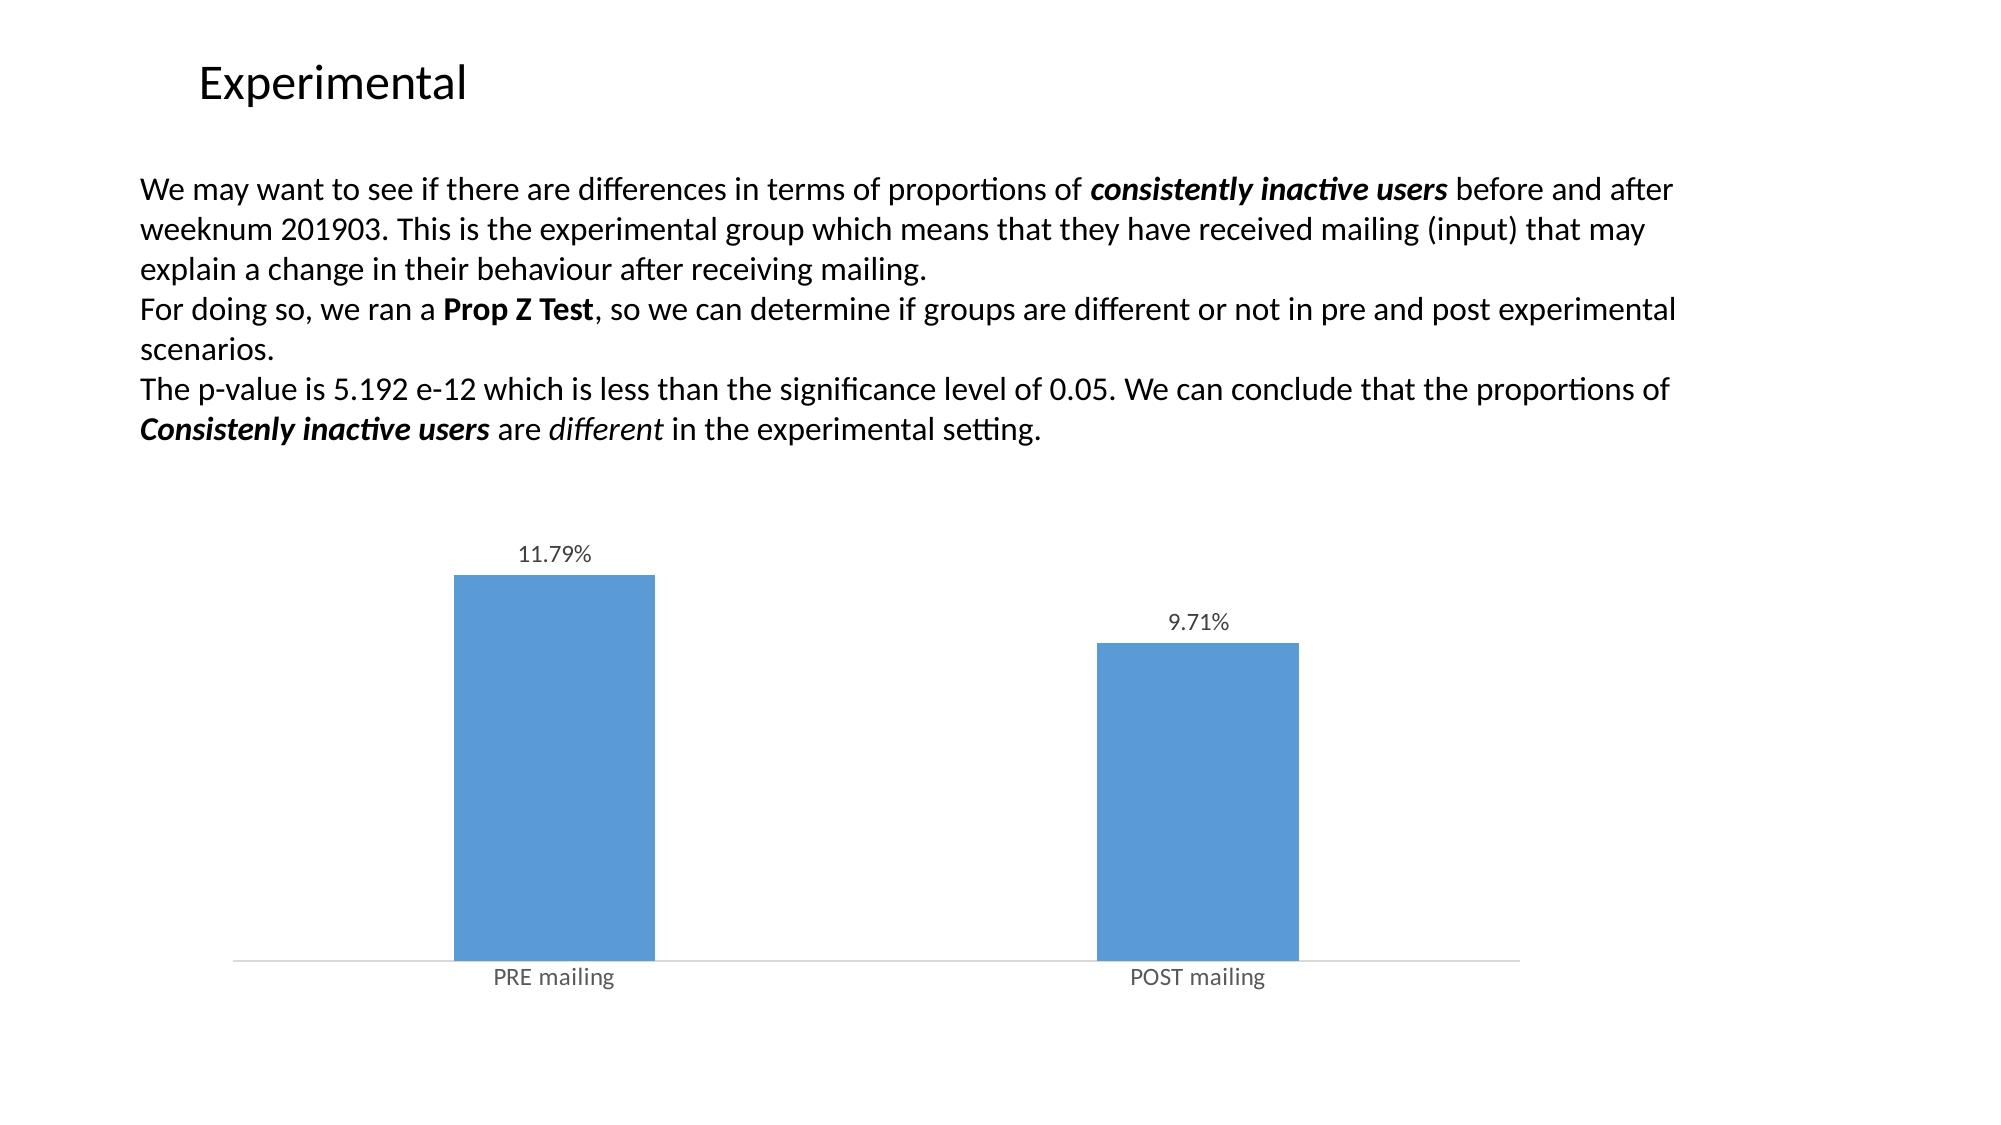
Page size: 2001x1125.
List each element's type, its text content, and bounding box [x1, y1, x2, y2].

text_box We may want to see if there are differences in terms of proportions of consistently inactive users before and after weeknum 201903. This is the experimental group which means that they have received mailing (input) that may explain a change in their behaviour after receiving mailing. For doing so, we ran a Prop Z Test, so we can determine if groups are different or not in pre and post experimental scenarios. The p-value is 5.192 e-12 which is less than the significance level of 0.05. We can conclude that the proportions of Consistenly inactive users are different in the experimental setting. [125, 120, 1697, 455]
text_box Experimental [183, 42, 483, 117]
chart [205, 492, 1548, 1003]
